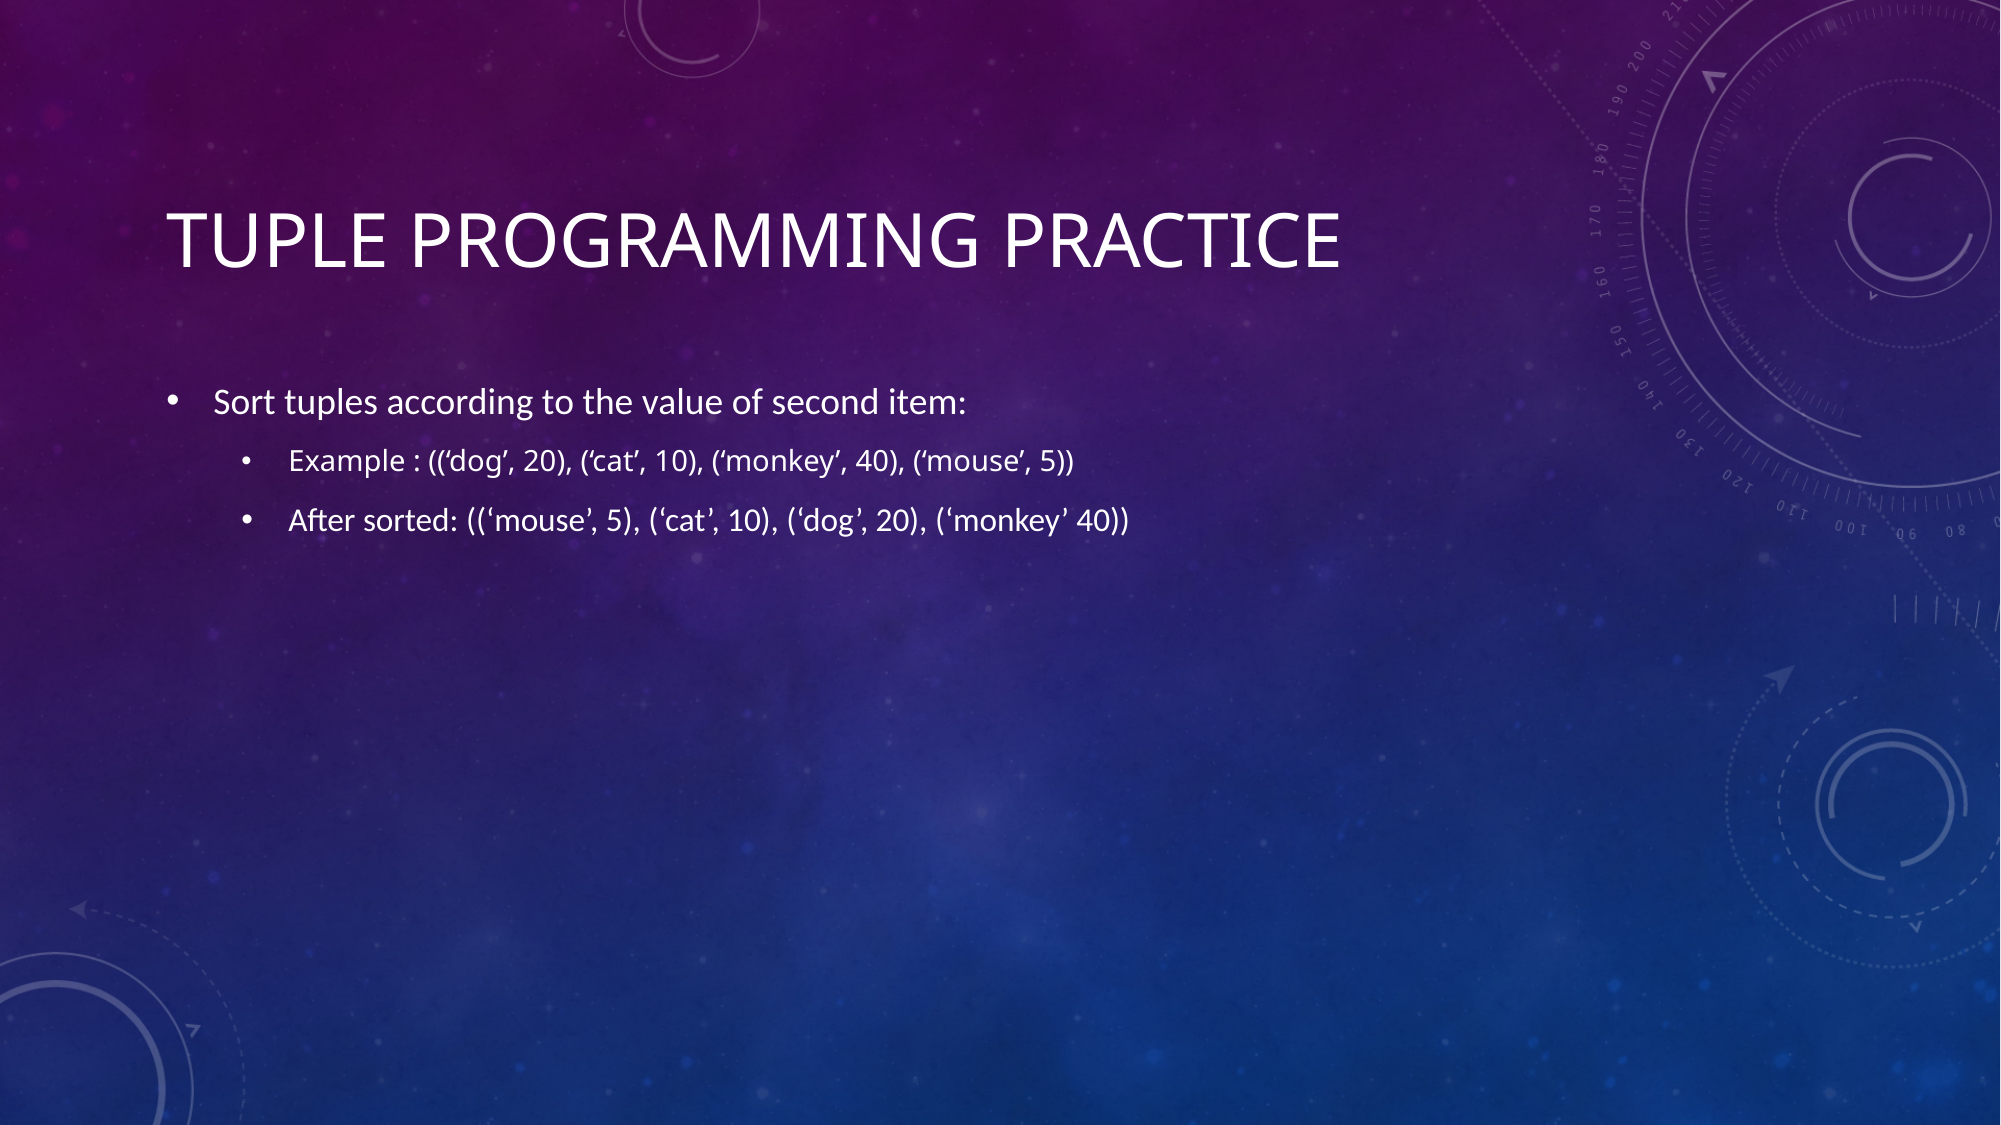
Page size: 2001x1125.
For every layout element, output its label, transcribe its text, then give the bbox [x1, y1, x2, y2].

title Tuple Programming practice [151, 105, 1899, 370]
picture [0, 0, 2001, 1125]
list Sort tuples according to the value of second item: Example : ((‘dog’, 20), (‘cat’, 10), (‘monkey’, 40), (‘mouse’, 5)) After sorted: ((‘mouse’, 5), (‘cat’, 10), (‘dog’, 20), (‘monkey’ 40)) [151, 369, 1836, 592]
